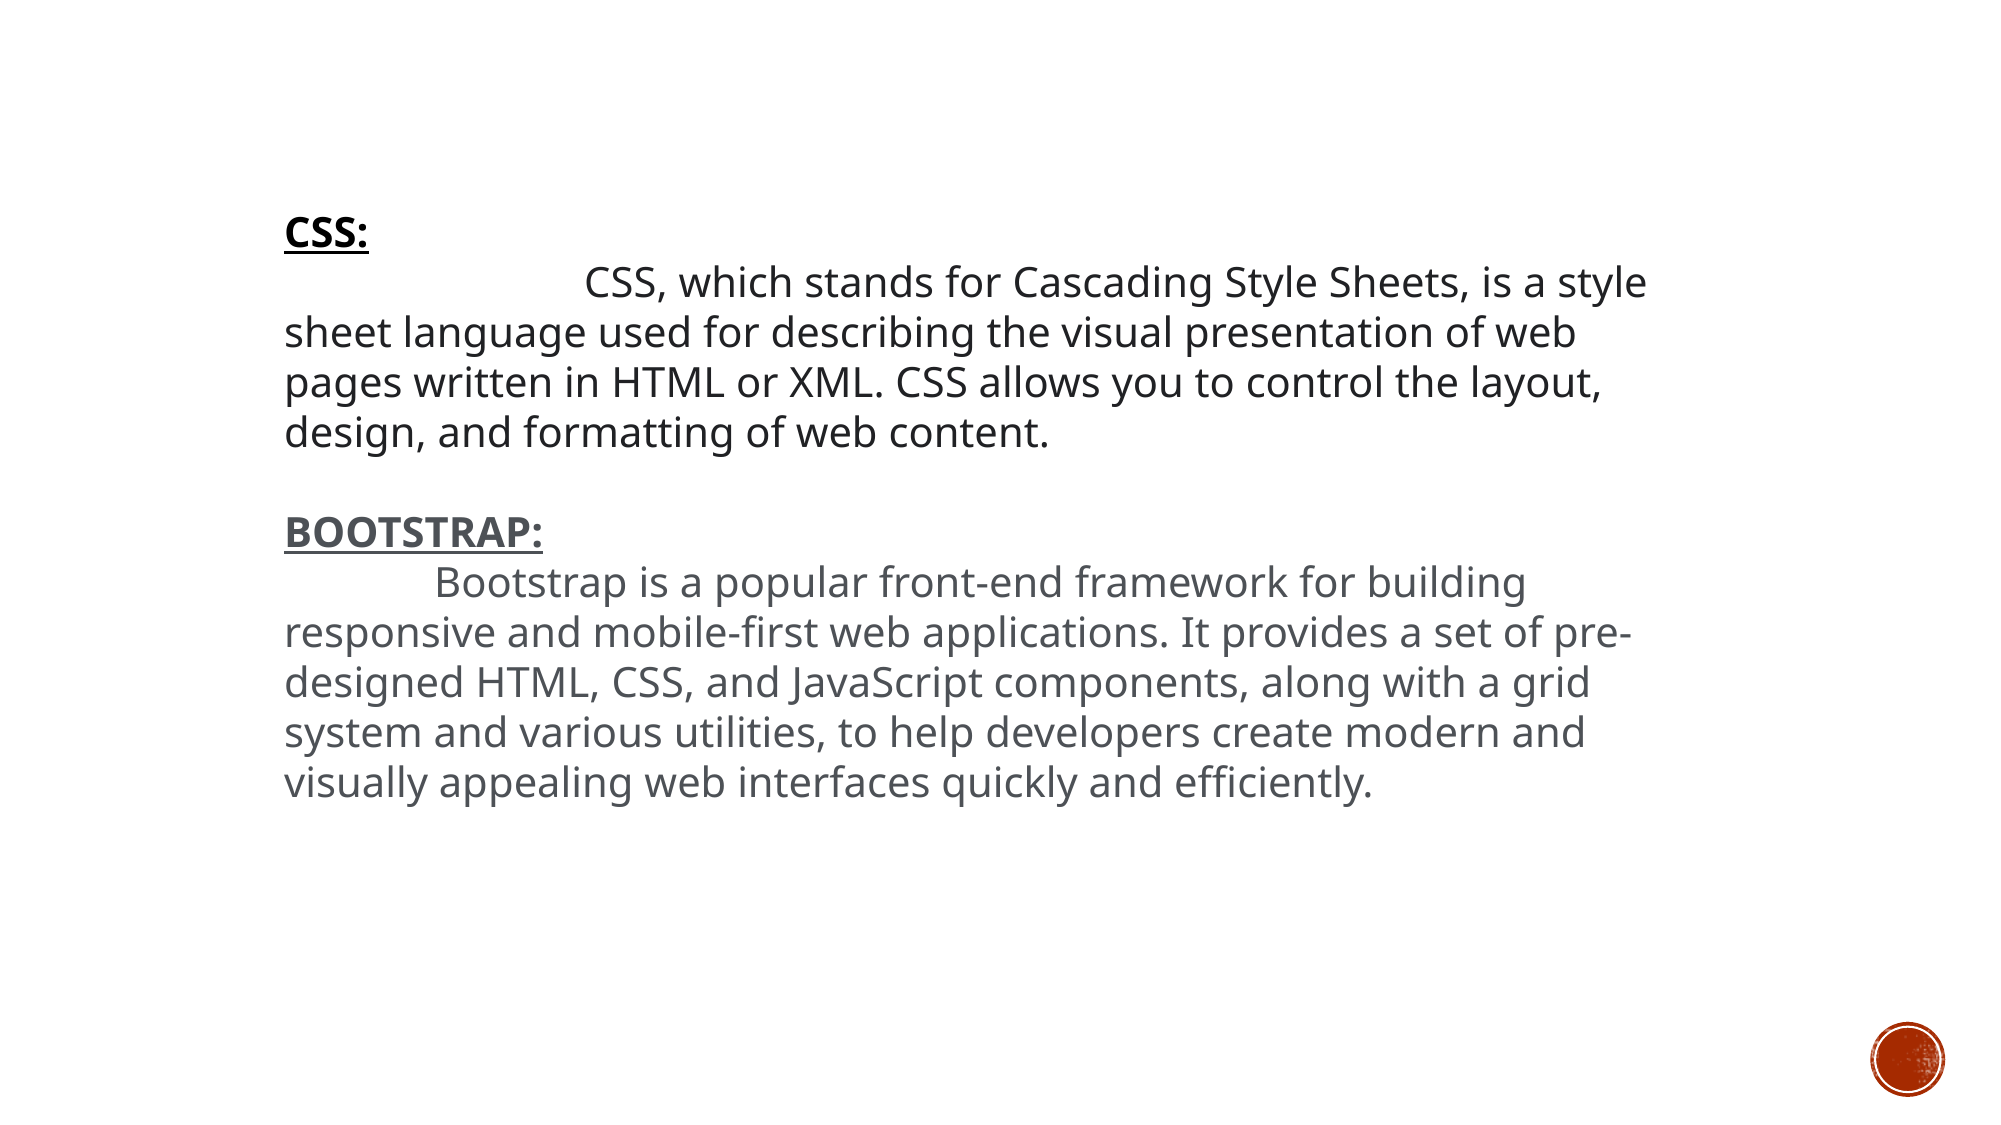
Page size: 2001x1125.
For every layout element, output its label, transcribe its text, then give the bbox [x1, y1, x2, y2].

text_box CSS: CSS, which stands for Cascading Style Sheets, is a style sheet language used for describing the visual presentation of web pages written in HTML or XML. CSS allows you to control the layout, design, and formatting of web content. BOOTSTRAP: Bootstrap is a popular front-end framework for building responsive and mobile-first web applications. It provides a set of pre-designed HTML, CSS, and JavaScript components, along with a grid system and various utilities, to help developers create modern and visually appealing web interfaces quickly and efficiently. [269, 148, 1666, 859]
